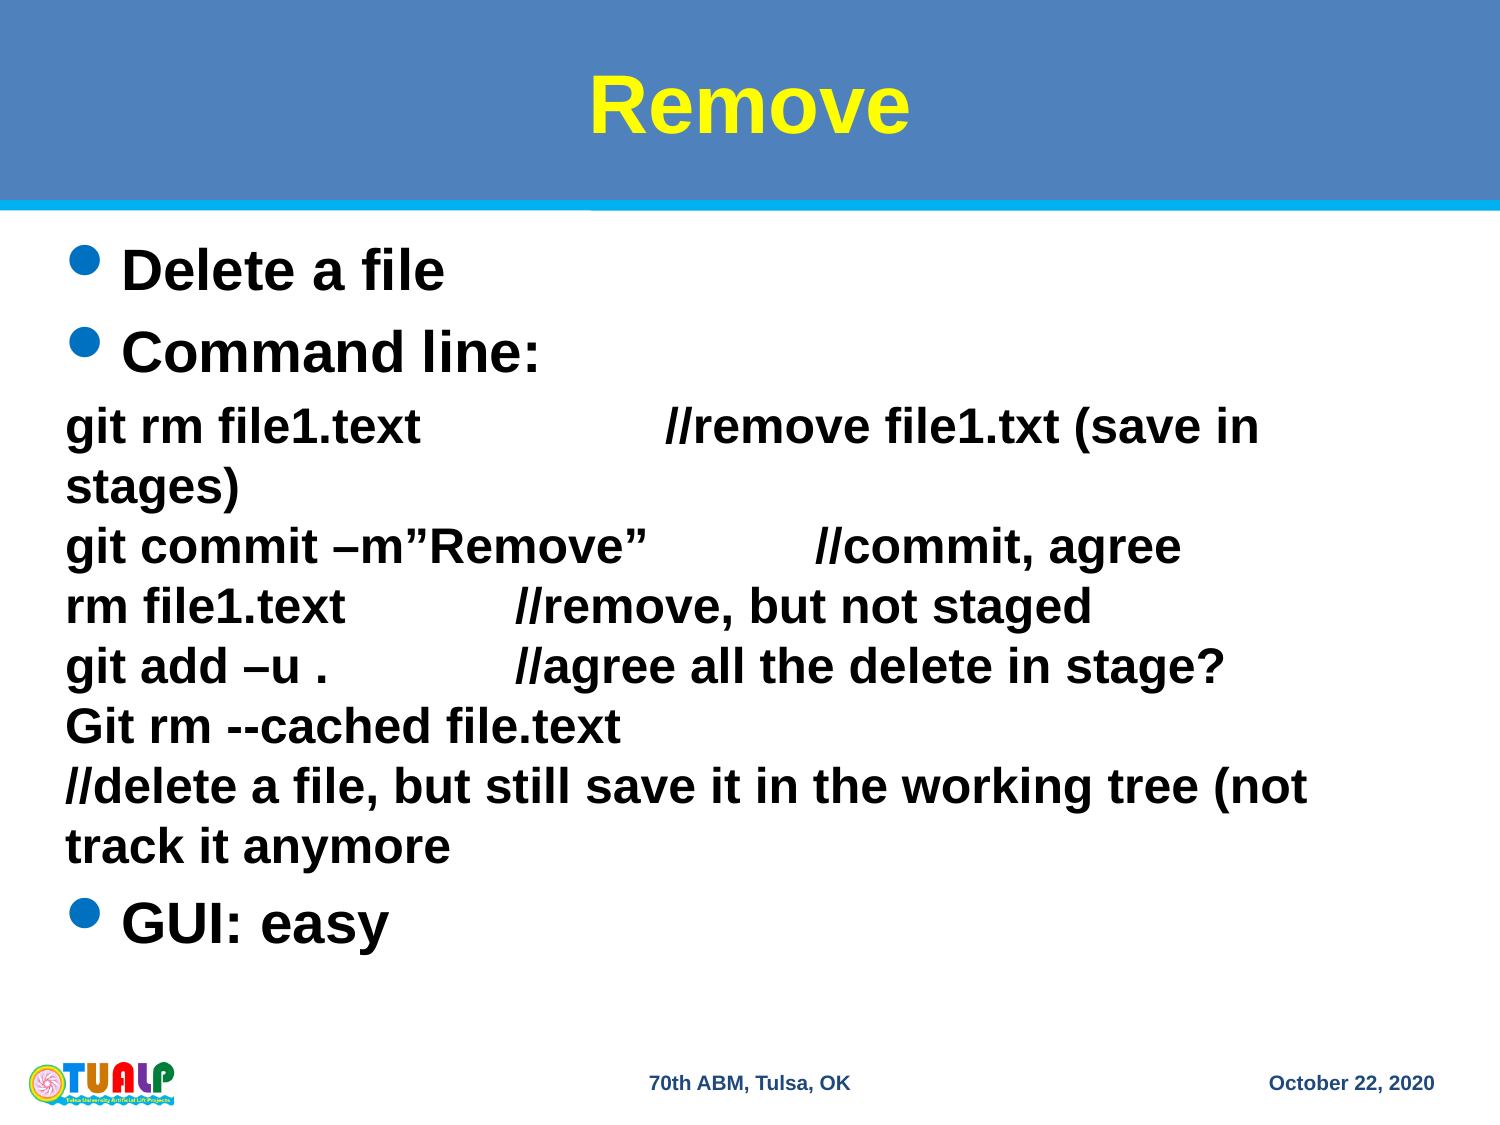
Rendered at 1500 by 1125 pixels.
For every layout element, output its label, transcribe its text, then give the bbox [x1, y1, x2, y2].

footer 70th ABM, Tulsa, OK [512, 1052, 988, 1113]
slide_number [1100, 1052, 1450, 1113]
title Remove [0, 0, 1500, 205]
list Delete a file Command line: git rm file1.text //remove file1.txt (save in stages) git commit –m”Remove” //commit, agree rm file1.text //remove, but not staged git add –u . //agree all the delete in stage? Git rm --cached file.text //delete a file, but still save it in the working tree (not track it anymore GUI: easy [50, 224, 1450, 1025]
picture [27, 1062, 175, 1106]
